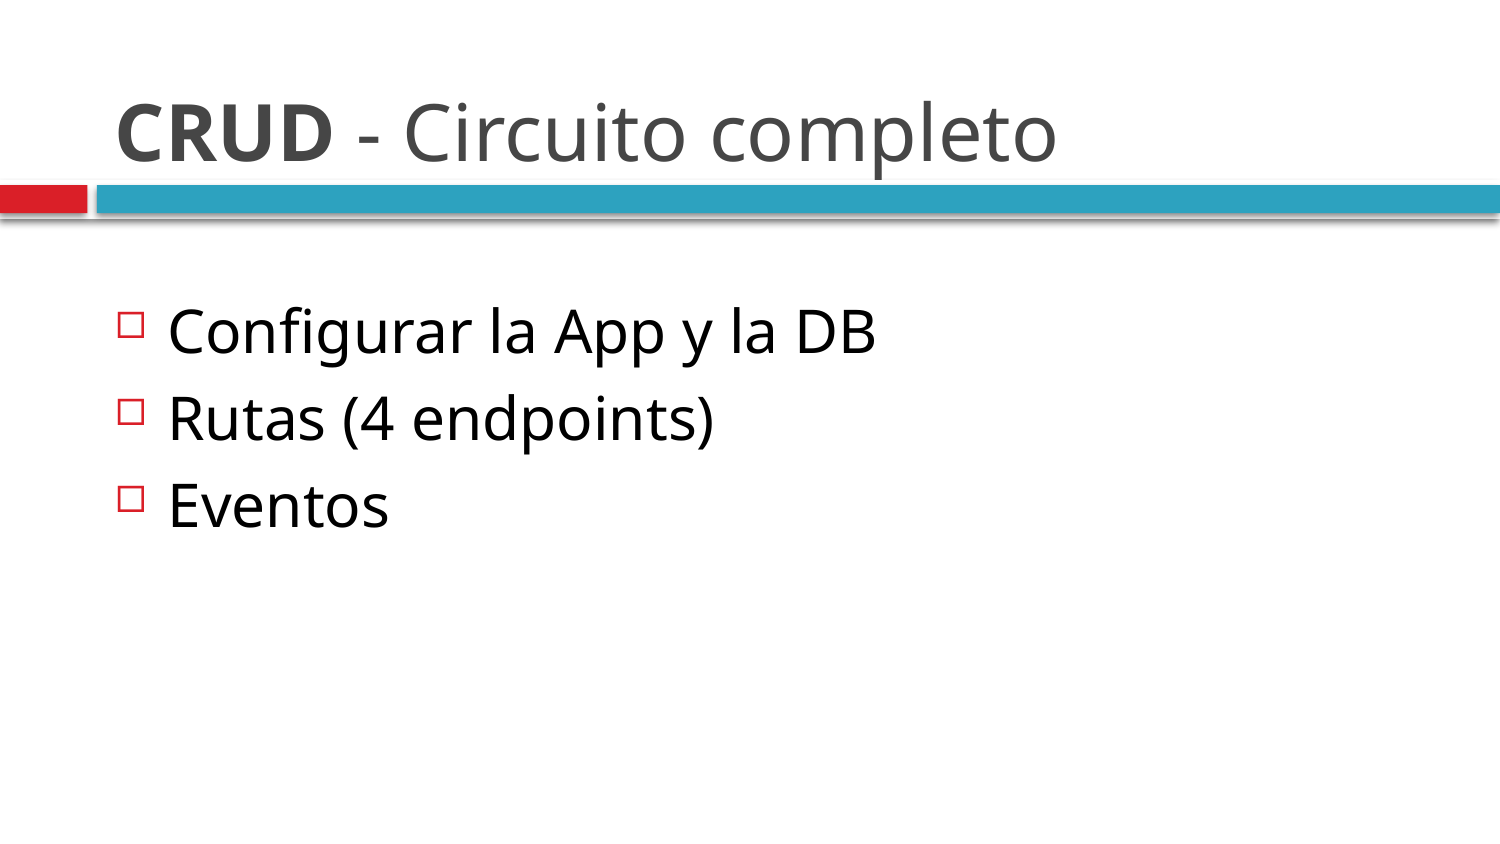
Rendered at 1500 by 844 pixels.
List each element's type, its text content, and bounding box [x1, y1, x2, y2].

list Configurar la App y la DB Rutas (4 endpoints) Eventos [99, 285, 1088, 822]
title CRUD - Circuito completo [99, 19, 1438, 185]
